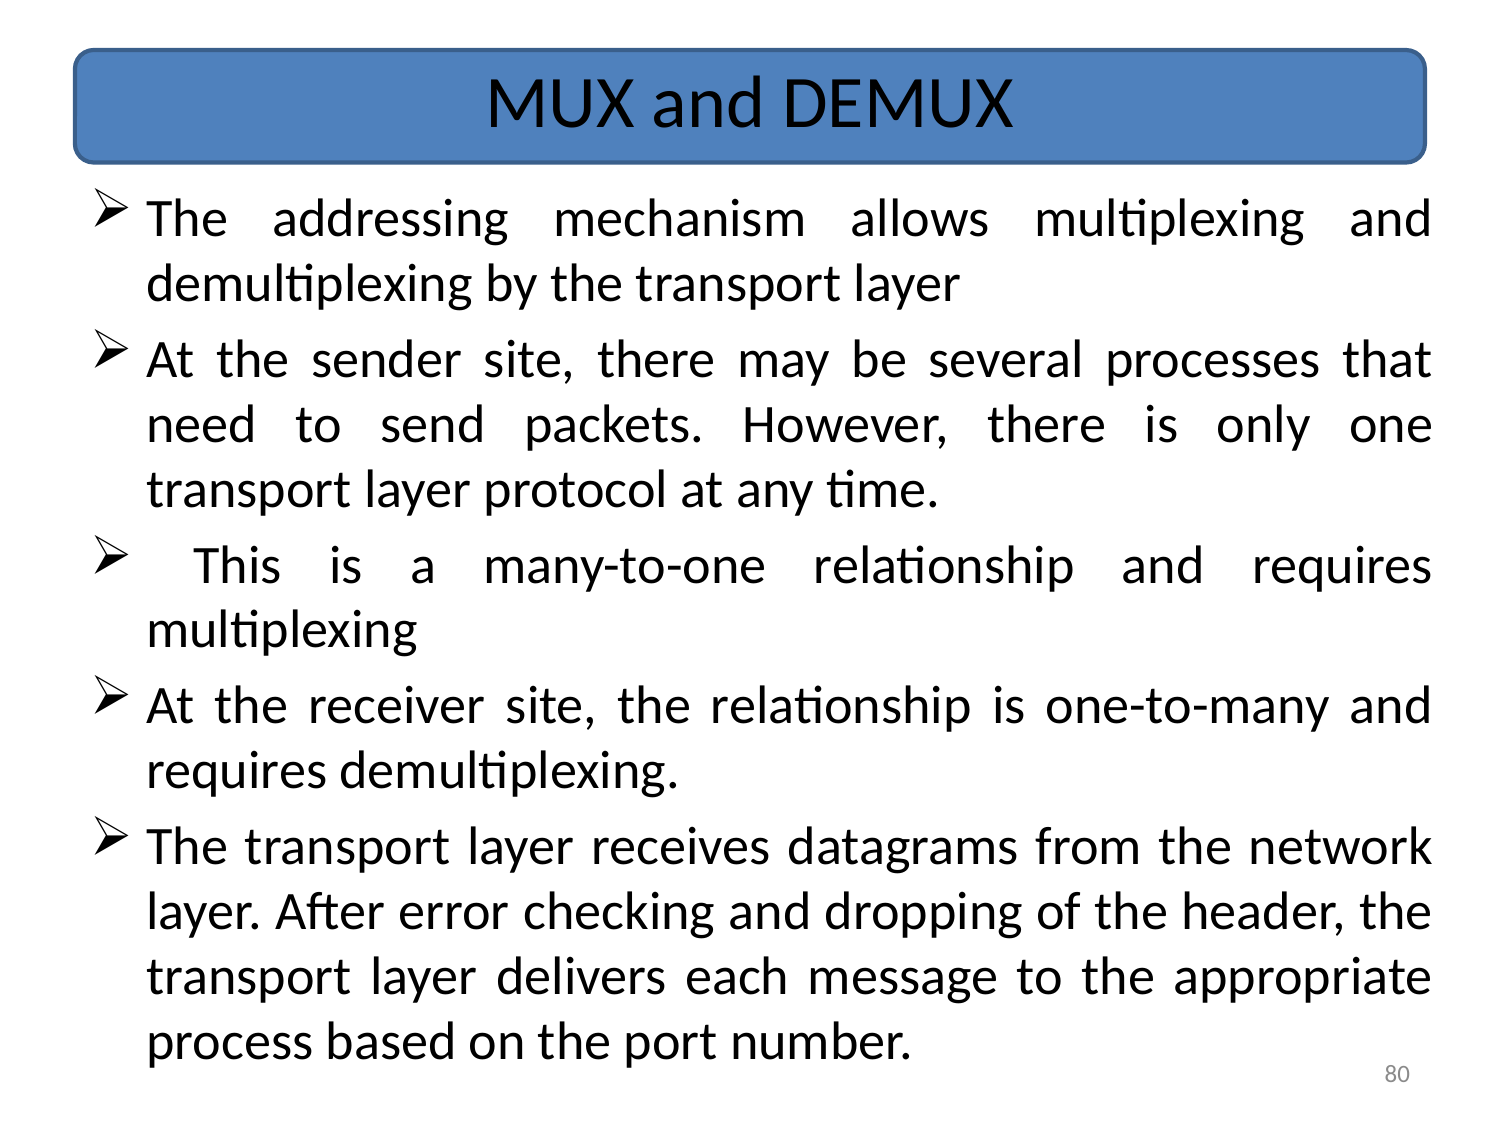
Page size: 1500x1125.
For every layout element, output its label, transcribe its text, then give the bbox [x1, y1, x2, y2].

text_box [72, 59, 1428, 165]
list The addressing mechanism allows multiplexing and demultiplexing by the transport layer At the sender site, there may be several processes that need to send packets. However, there is only one transport layer protocol at any time. This is a many-to-one relationship and requires multiplexing At the receiver site, the relationship is one-to-many and requires demultiplexing. The transport layer receives datagrams from the network layer. After error checking and dropping of the header, the transport layer delivers each message to the appropriate process based on the port number. [75, 174, 1450, 1063]
title MUX and DEMUX [75, 45, 1425, 150]
slide_number 80 [1074, 1042, 1425, 1103]
